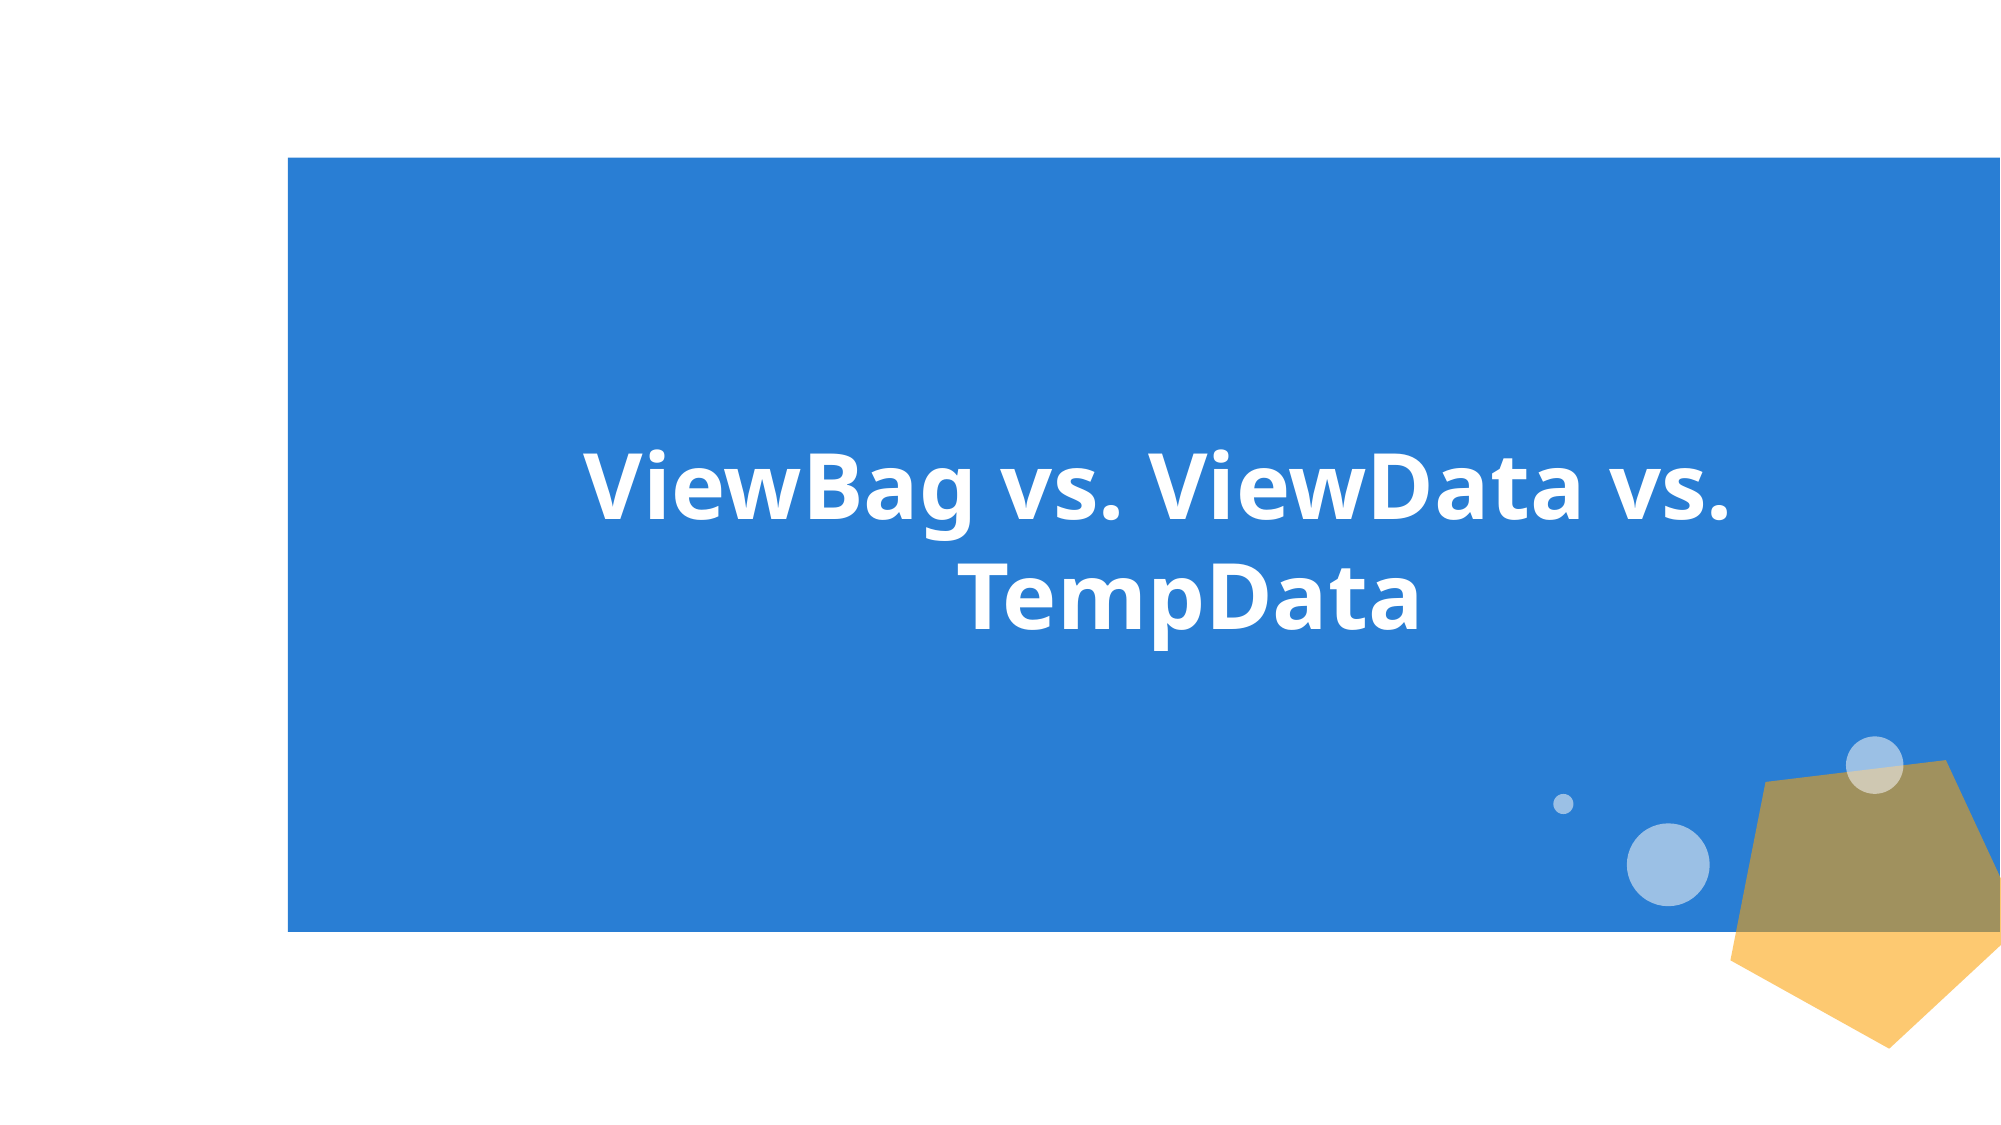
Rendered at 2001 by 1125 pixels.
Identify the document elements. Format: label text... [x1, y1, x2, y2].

subtitle ViewBag vs. ViewData vs. TempData [305, 408, 2000, 653]
